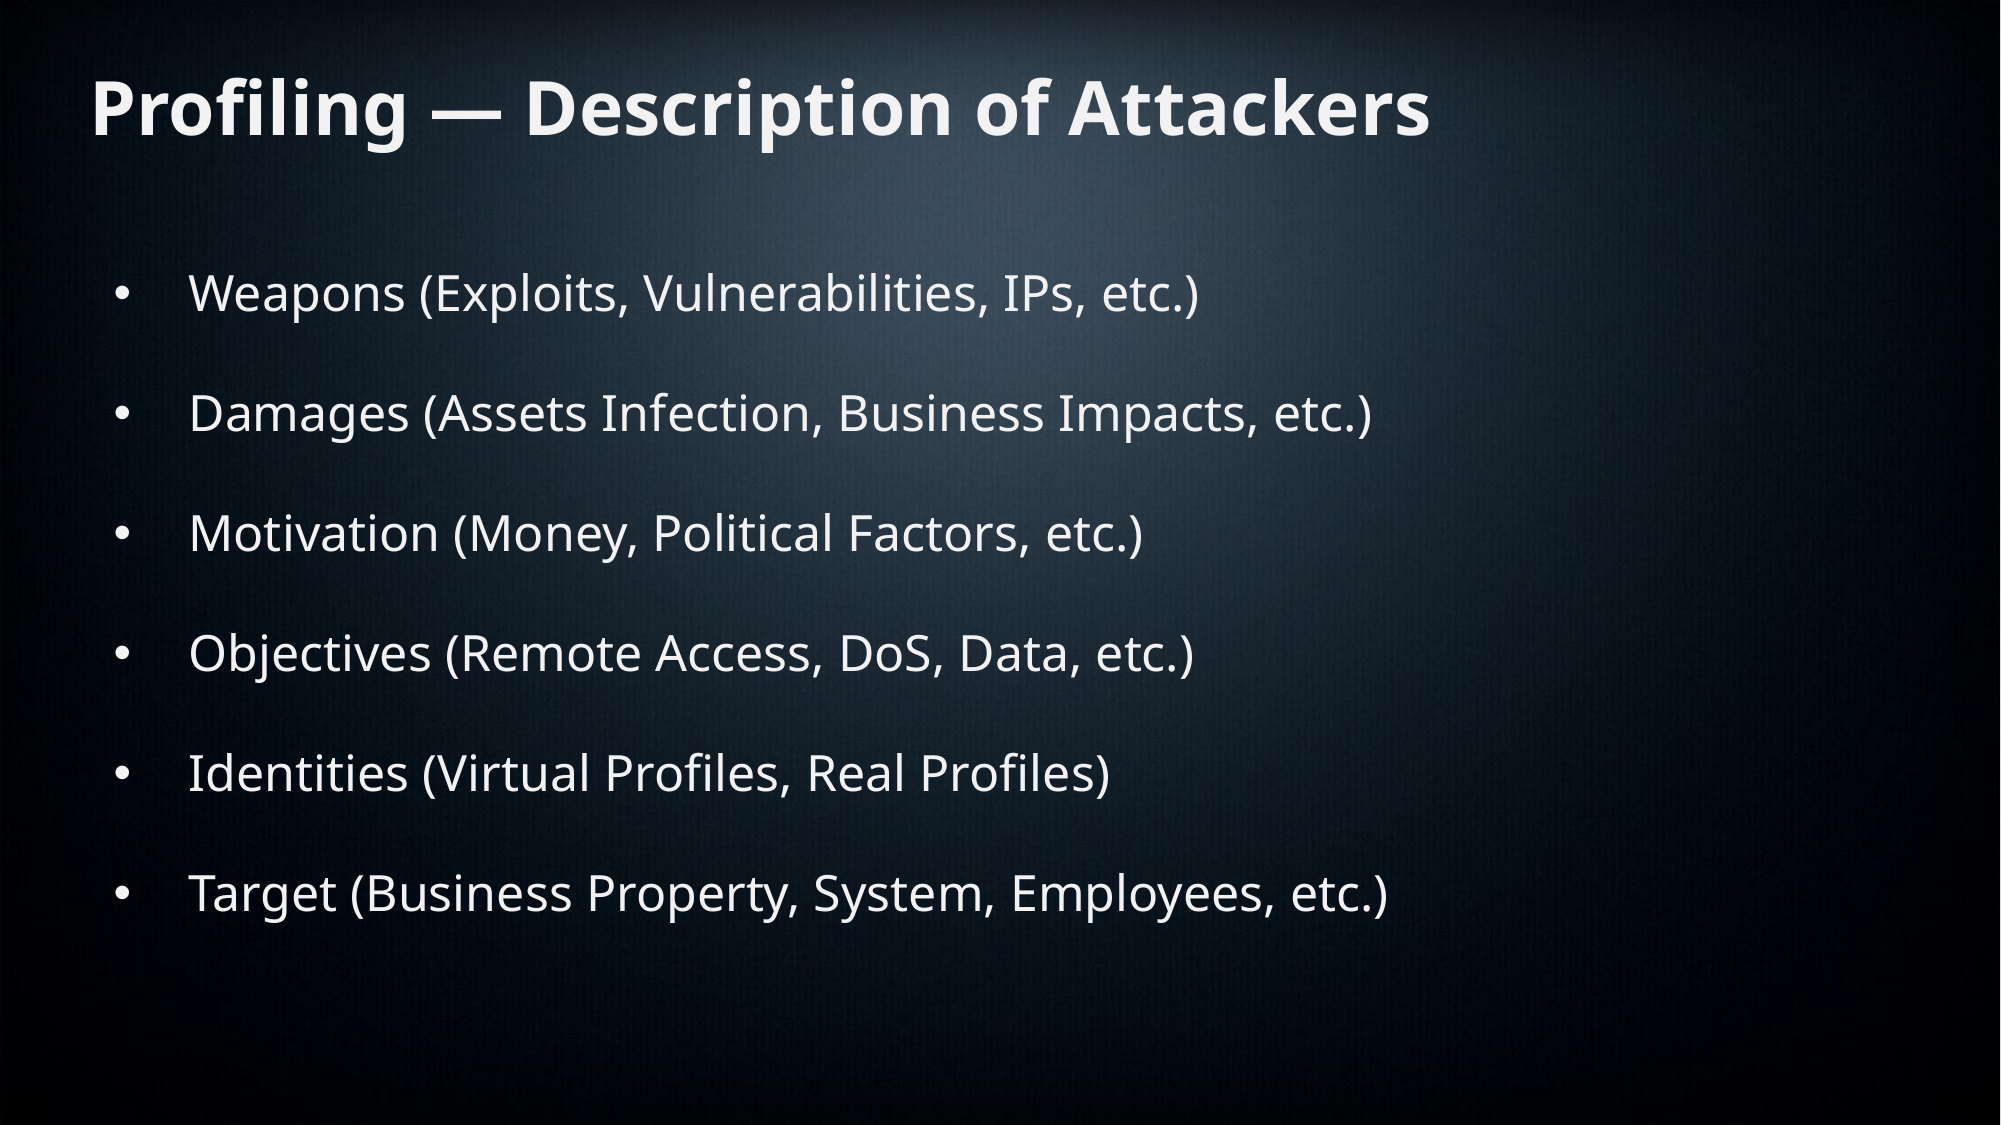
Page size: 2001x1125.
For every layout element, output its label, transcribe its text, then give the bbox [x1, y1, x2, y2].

text_box Profiling — Description of Attackers [74, 52, 1548, 158]
text_box Weapons (Exploits, Vulnerabilities, IPs, etc.) Damages (Assets Infection, Business Impacts, etc.) Motivation (Money, Political Factors, etc.) Objectives (Remote Access, DoS, Data, etc.) Identities (Virtual Profiles, Real Profiles) Target (Business Property, System, Employees, etc.) [98, 194, 1647, 930]
picture [0, 0, 2001, 1125]
